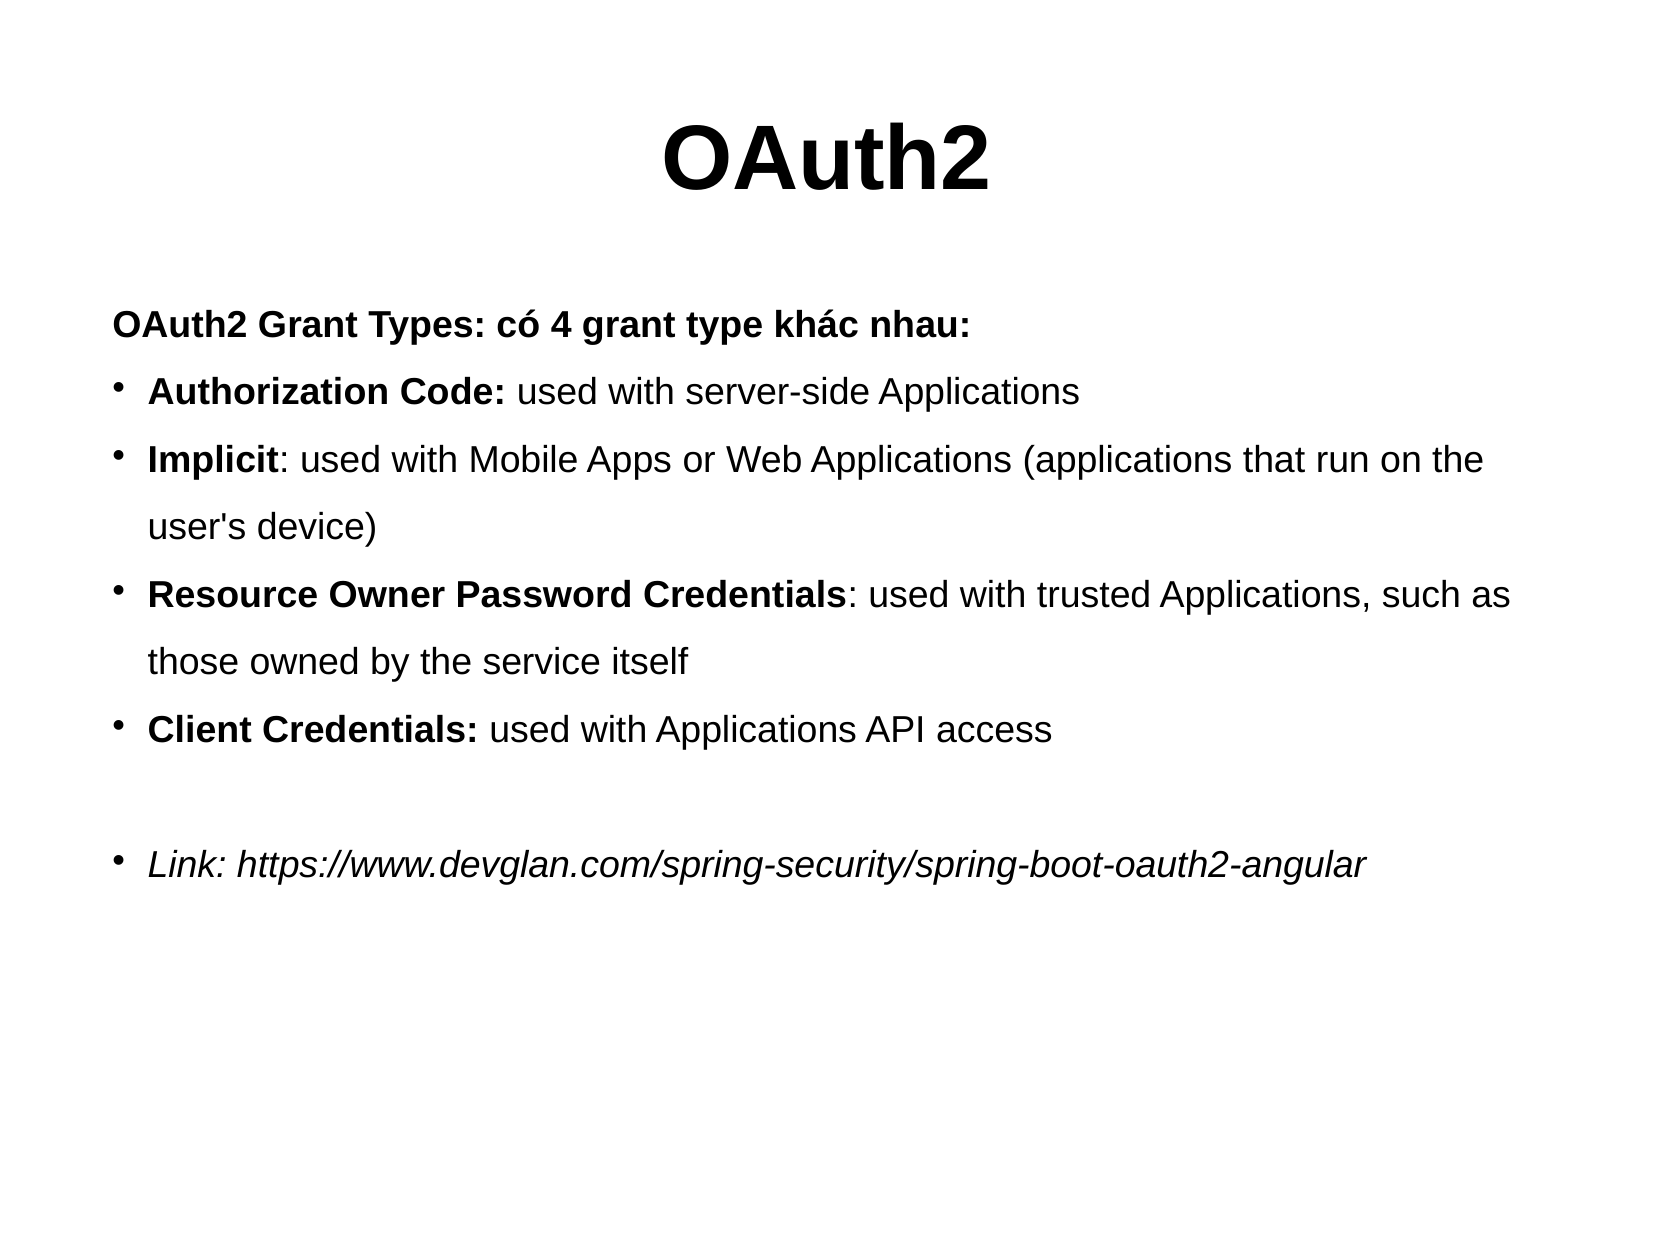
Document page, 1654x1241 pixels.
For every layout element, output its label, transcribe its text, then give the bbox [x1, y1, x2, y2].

text_box OAuth2 Grant Types: có 4 grant type khác nhau: Authorization Code: used with server-side Applications Implicit: used with Mobile Apps or Web Applications (applications that run on the user's device) Resource Owner Password Credentials: used with trusted Applications, such as those owned by the service itself Client Credentials: used with Applications API access Link: https://www.devglan.com/spring-security/spring-boot-oauth2-angular [97, 270, 1575, 893]
text_box OAuth2 [82, 97, 1571, 208]
